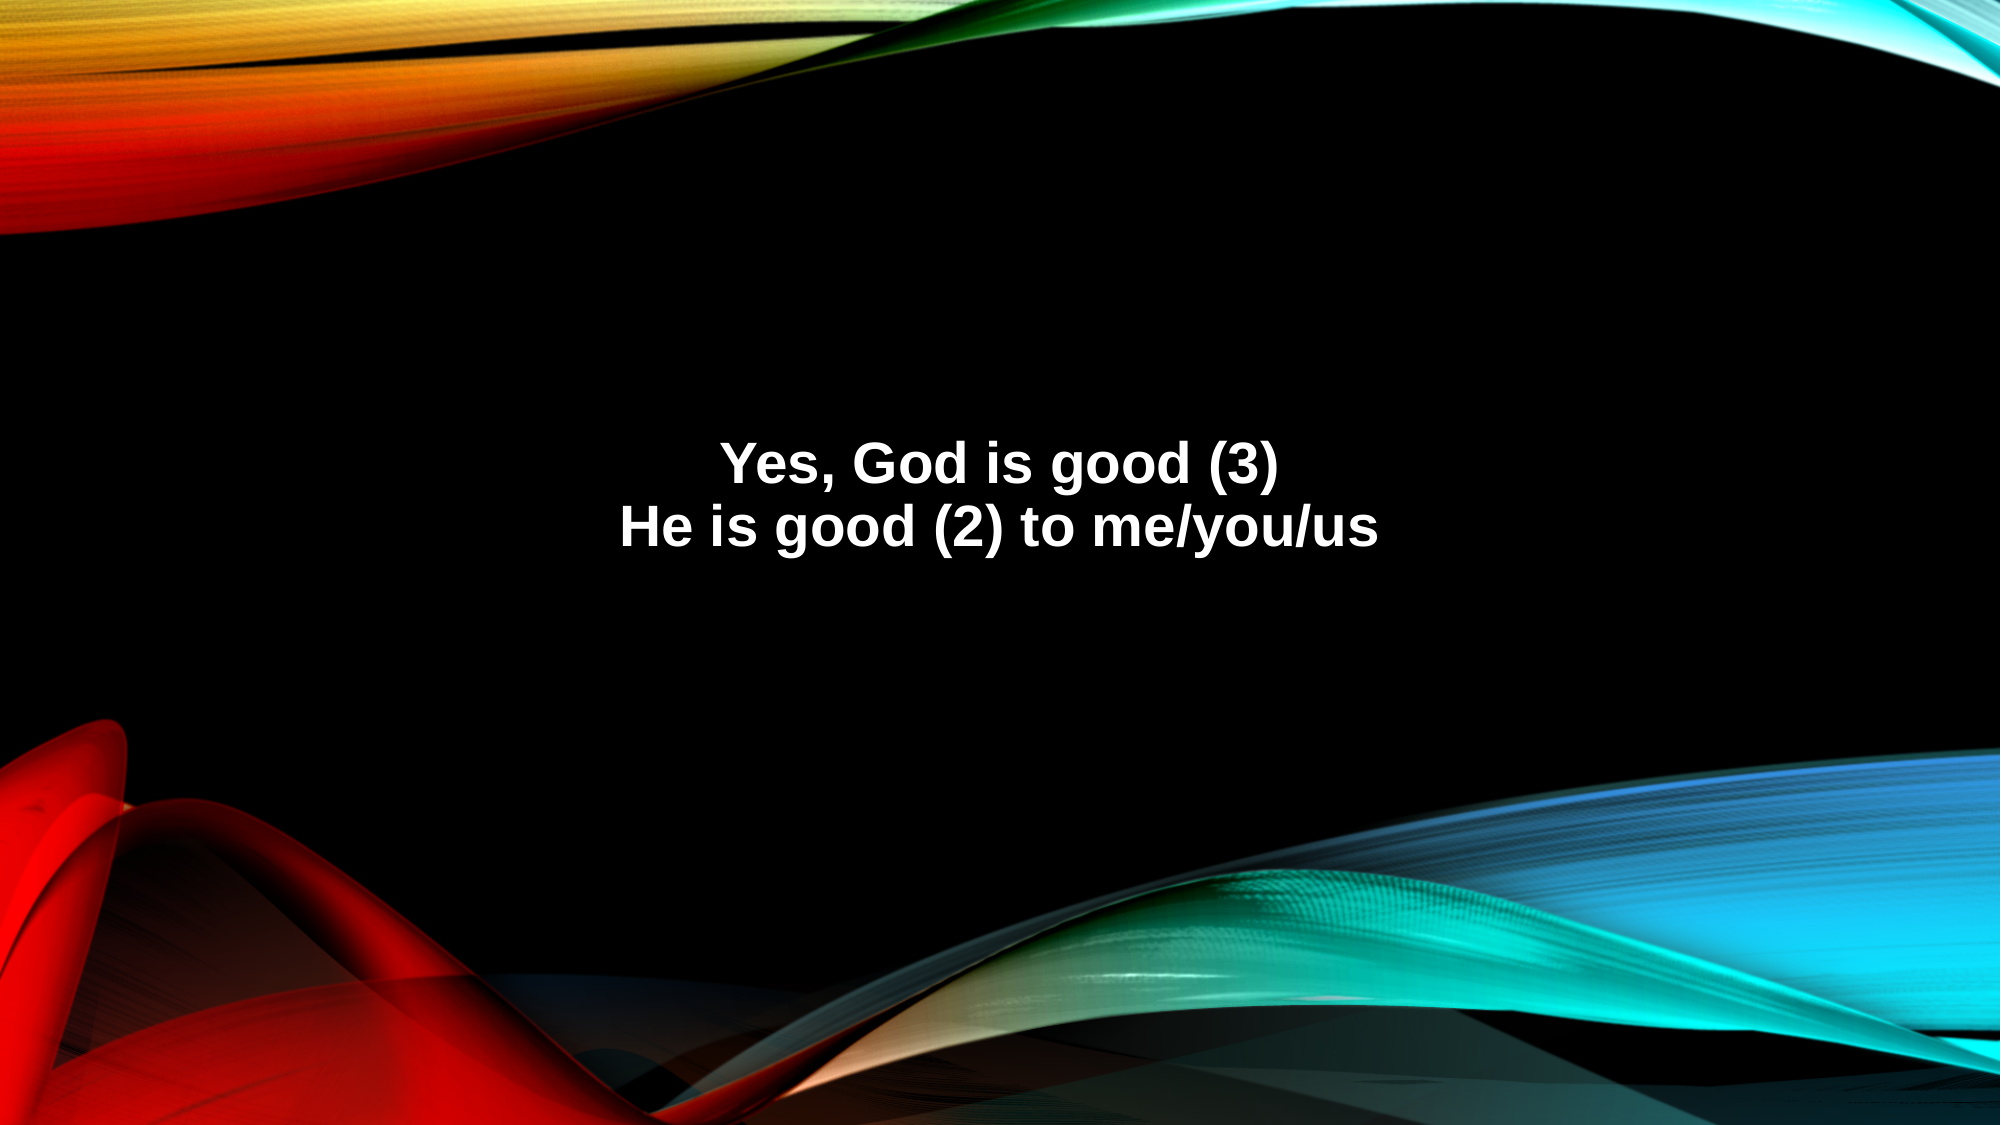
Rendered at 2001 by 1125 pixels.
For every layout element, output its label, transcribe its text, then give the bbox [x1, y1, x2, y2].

subtitle Yes, God is good (3) He is good (2) to me/you/us [0, 0, 2000, 1125]
